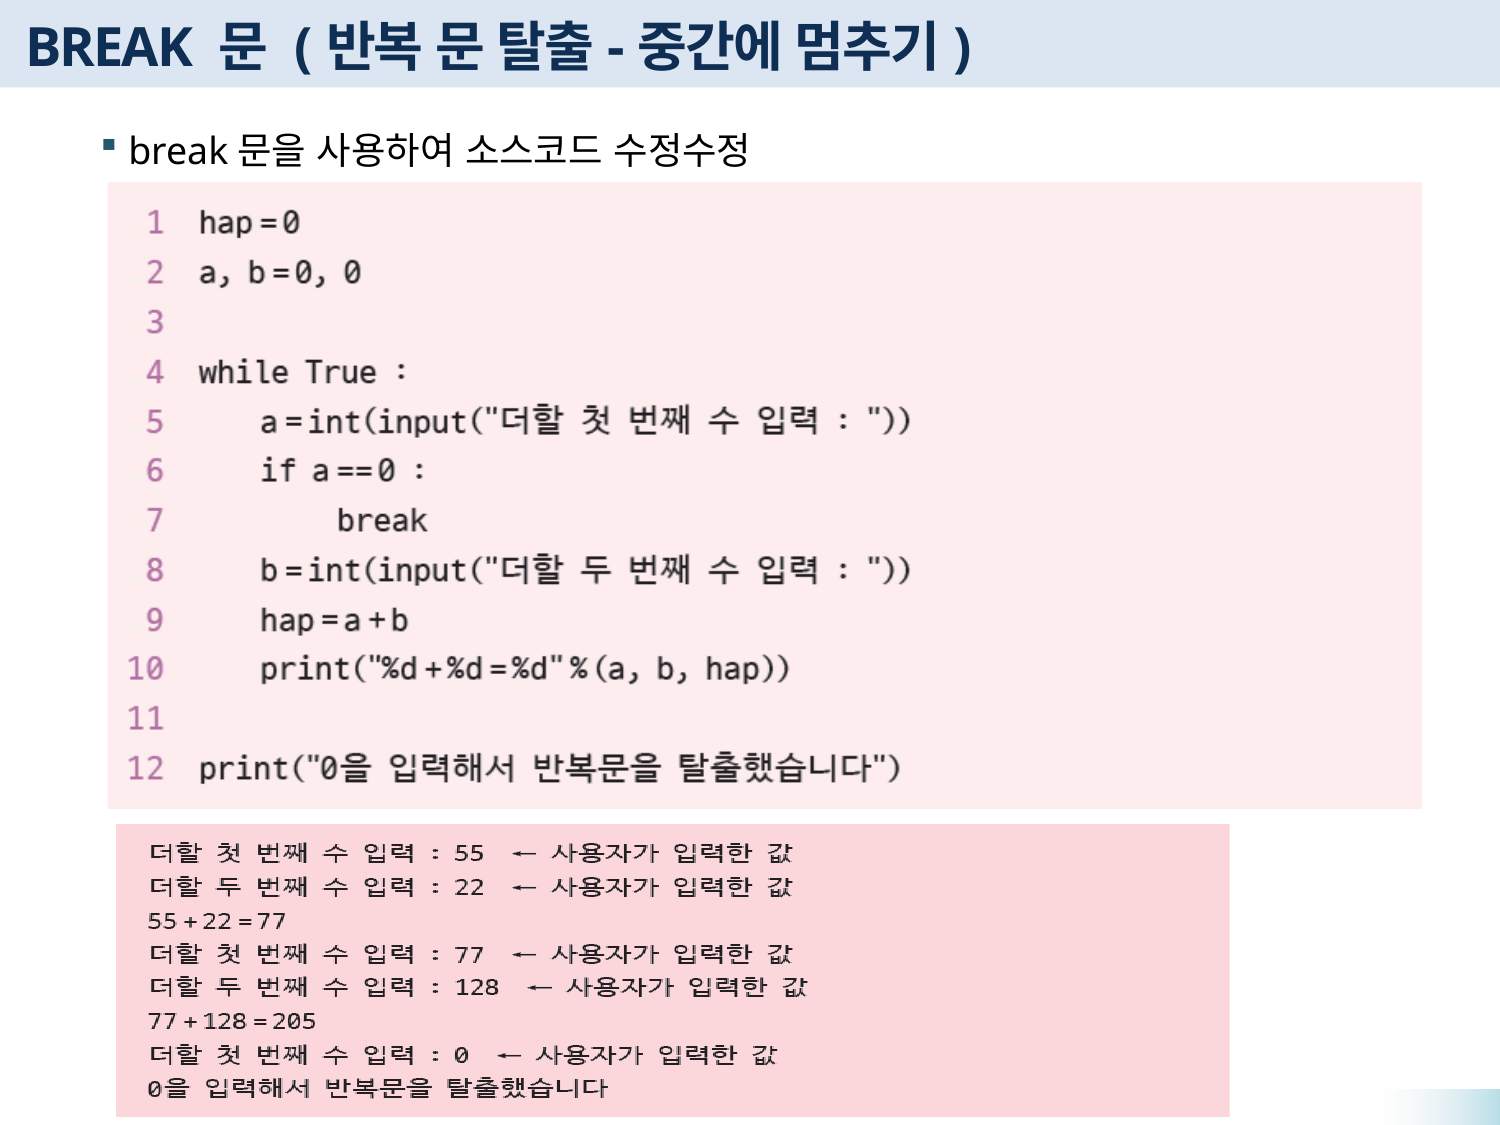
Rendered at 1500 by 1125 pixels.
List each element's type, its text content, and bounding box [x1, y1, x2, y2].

title BREAK 문 (반복 문 탈출-중간에 멈추기) [10, 5, 1288, 84]
list break문을 사용하여 소스코드 수정수정 [10, 97, 1481, 1028]
picture [107, 178, 1422, 810]
picture [99, 822, 1230, 1117]
